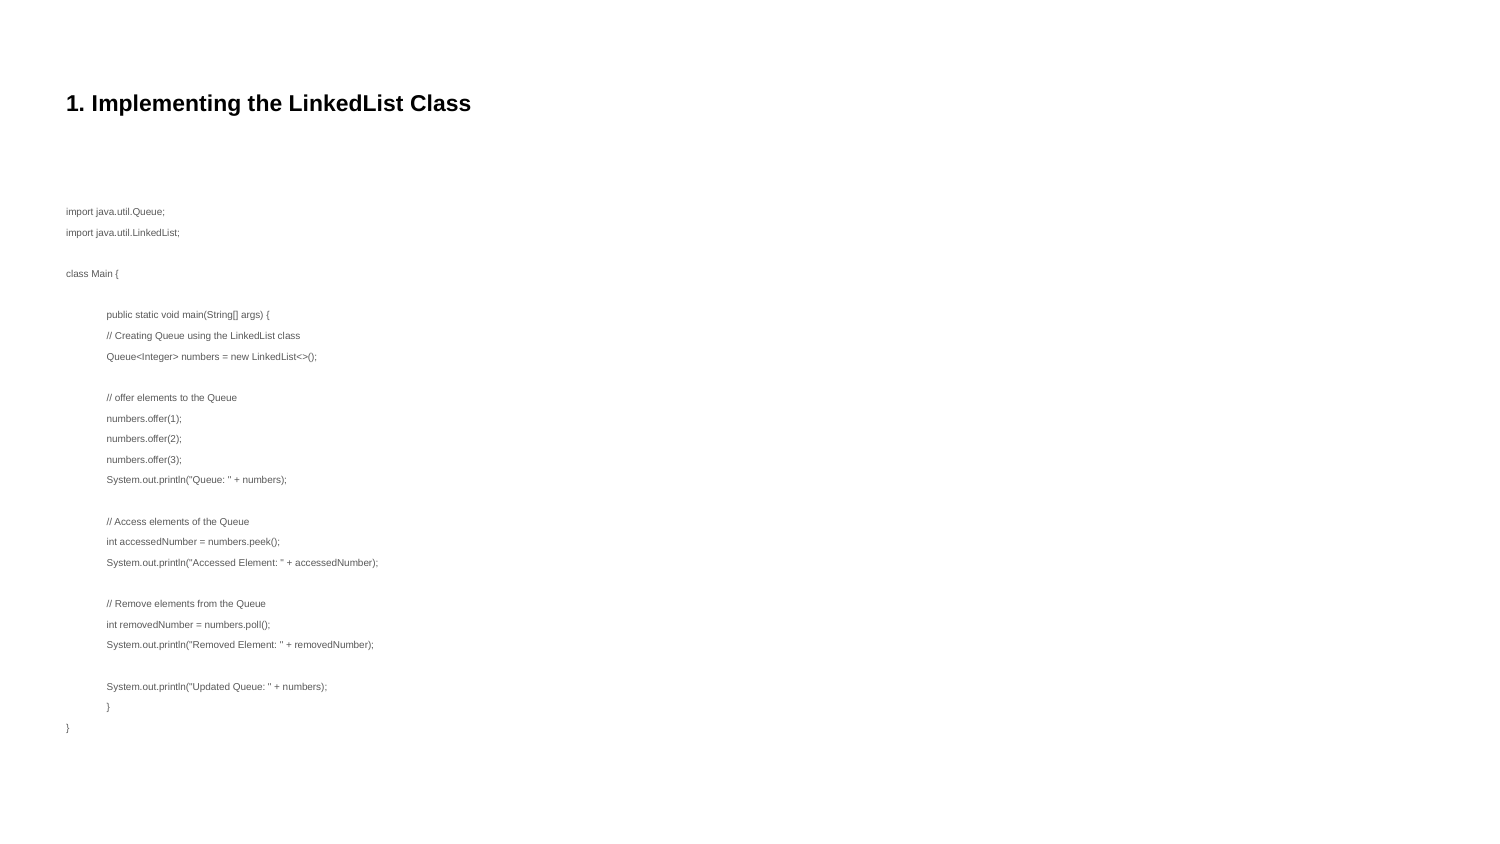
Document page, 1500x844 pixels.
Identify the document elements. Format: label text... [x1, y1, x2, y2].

list import java.util.Queue; import java.util.LinkedList; class Main { public static void main(String[] args) { // Creating Queue using the LinkedList class Queue<Integer> numbers = new LinkedList<>(); // offer elements to the Queue numbers.offer(1); numbers.offer(2); numbers.offer(3); System.out.println("Queue: " + numbers); // Access elements of the Queue int accessedNumber = numbers.peek(); System.out.println("Accessed Element: " + accessedNumber); // Remove elements from the Queue int removedNumber = numbers.poll(); System.out.println("Removed Element: " + removedNumber); System.out.println("Updated Queue: " + numbers); } } [51, 189, 1449, 750]
title 1. Implementing the LinkedList Class [51, 72, 1449, 167]
